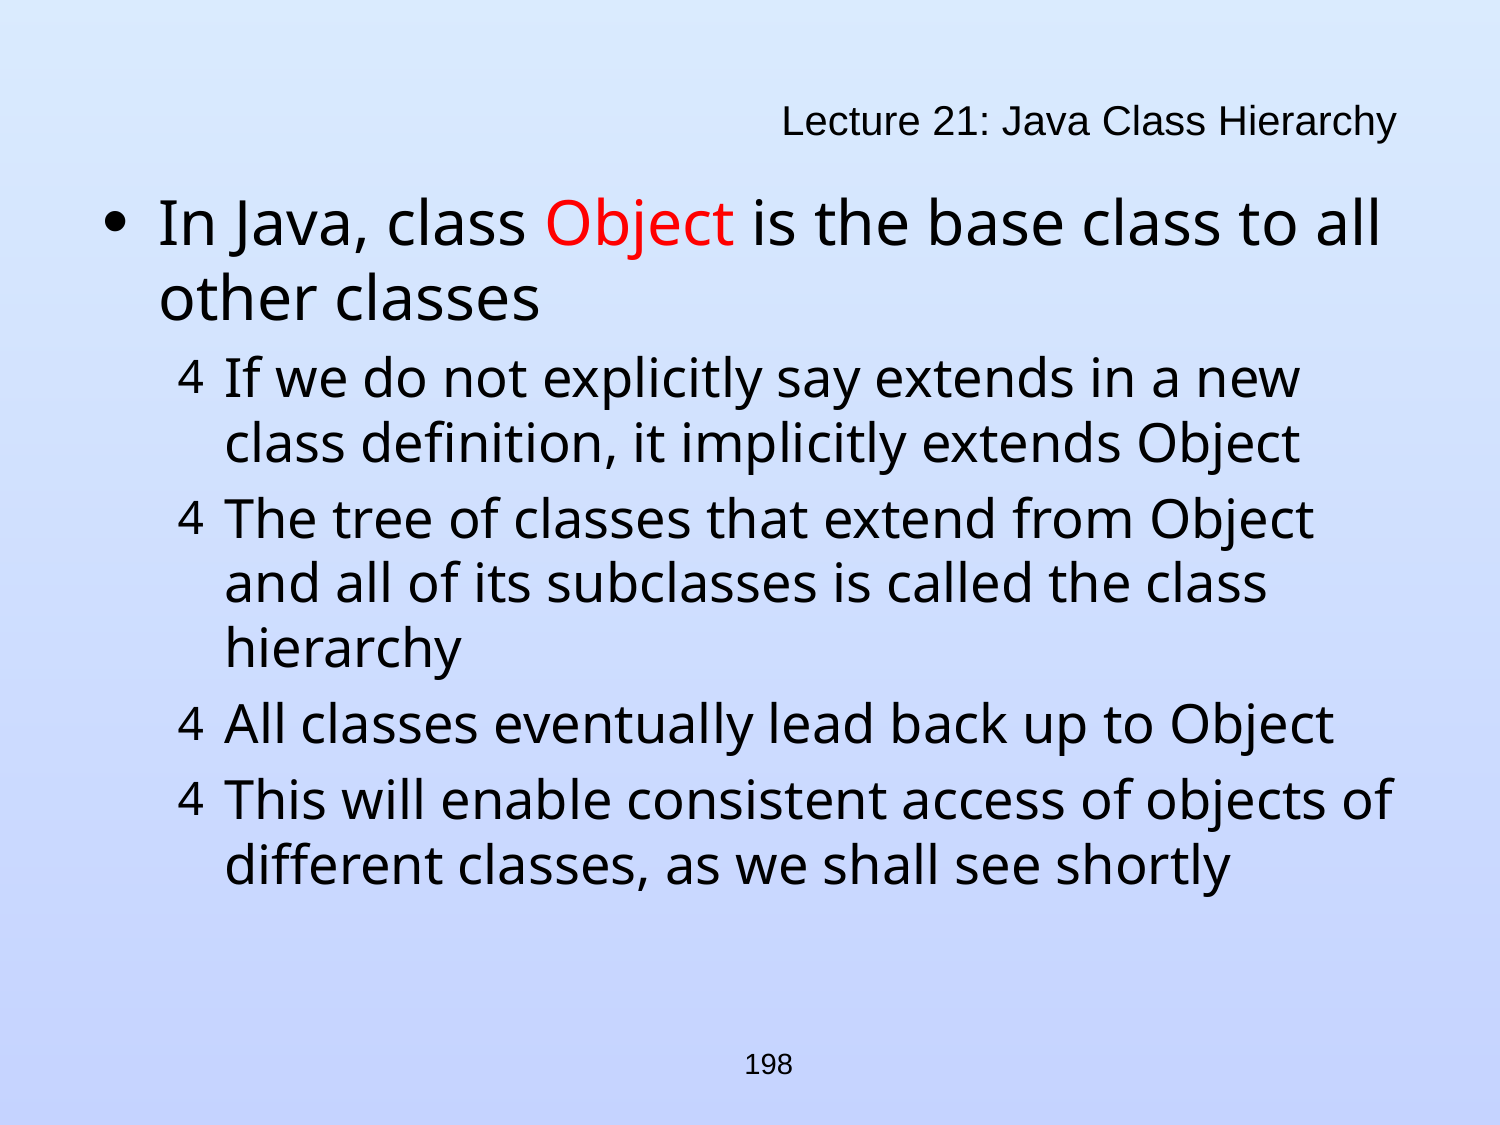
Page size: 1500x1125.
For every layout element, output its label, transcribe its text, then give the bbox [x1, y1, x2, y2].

list In Java, class Object is the base class to all other classes If we do not explicitly say extends in a new class definition, it implicitly extends Object The tree of classes that extend from Object and all of its subclasses is called the class hierarchy All classes eventually lead back up to Object This will enable consistent access of objects of different classes, as we shall see shortly [87, 174, 1413, 1000]
slide_number 198 [612, 1024, 926, 1101]
title Lecture 21: Java Class Hierarchy [87, 99, 1413, 150]
